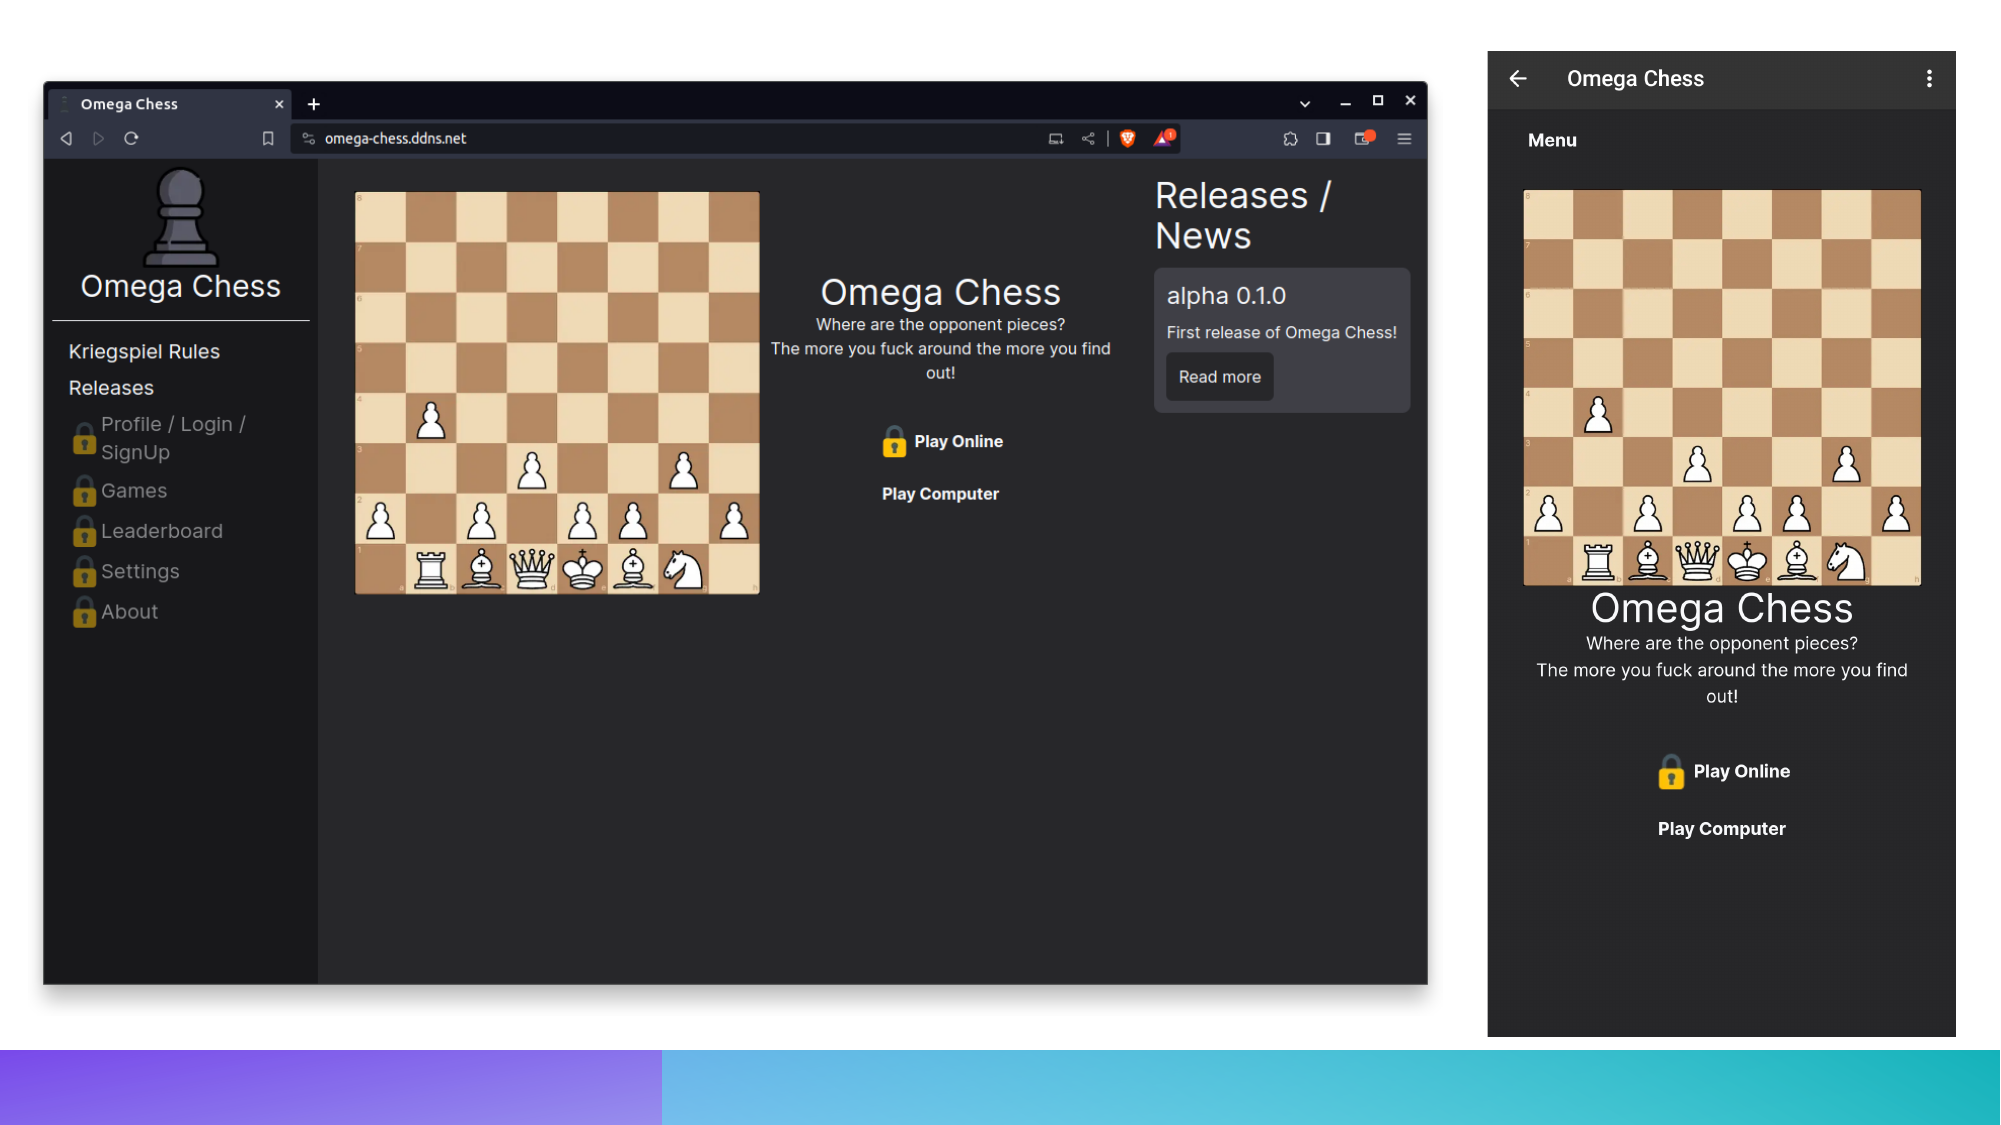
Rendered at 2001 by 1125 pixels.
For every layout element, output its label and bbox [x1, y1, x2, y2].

picture [1487, 51, 1958, 1037]
picture [28, 72, 1443, 1016]
